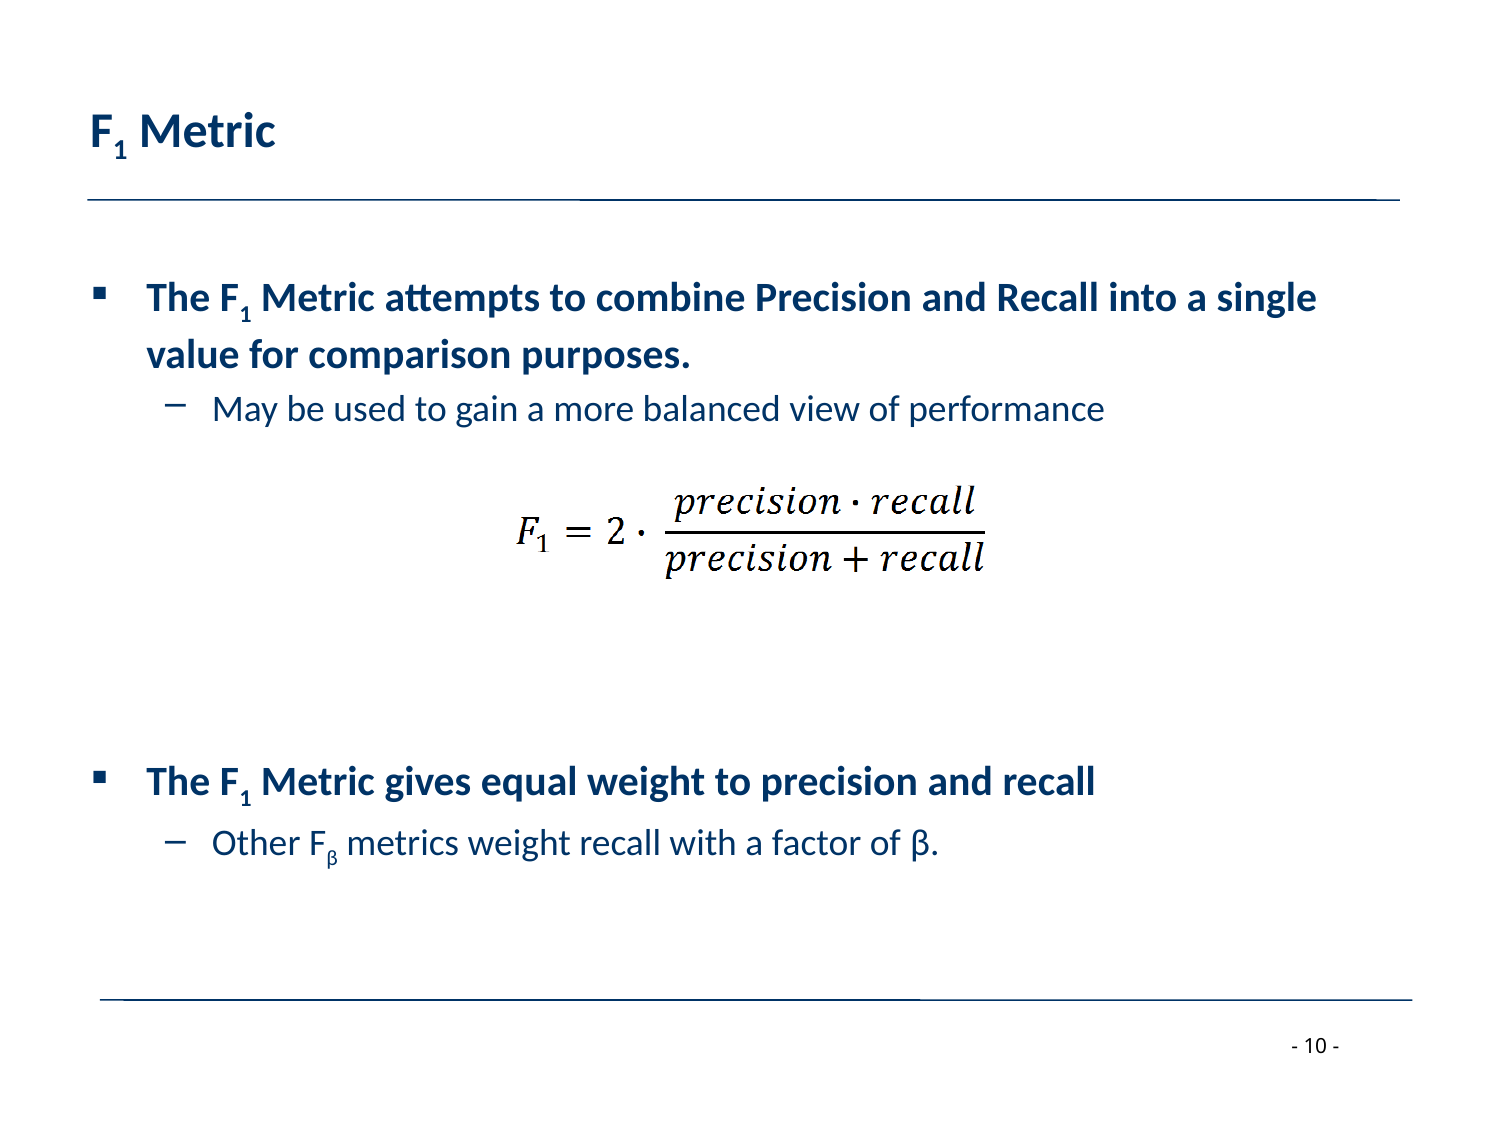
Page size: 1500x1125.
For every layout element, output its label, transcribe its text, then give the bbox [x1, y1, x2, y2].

picture [514, 480, 986, 587]
list The F1 Metric attempts to combine Precision and Recall into a single value for comparison purposes. May be used to gain a more balanced view of performance The F1 Metric gives equal weight to precision and recall Other Fβ metrics weight recall with a factor of β. [74, 262, 1426, 1006]
title F1 Metric [74, 37, 1426, 226]
